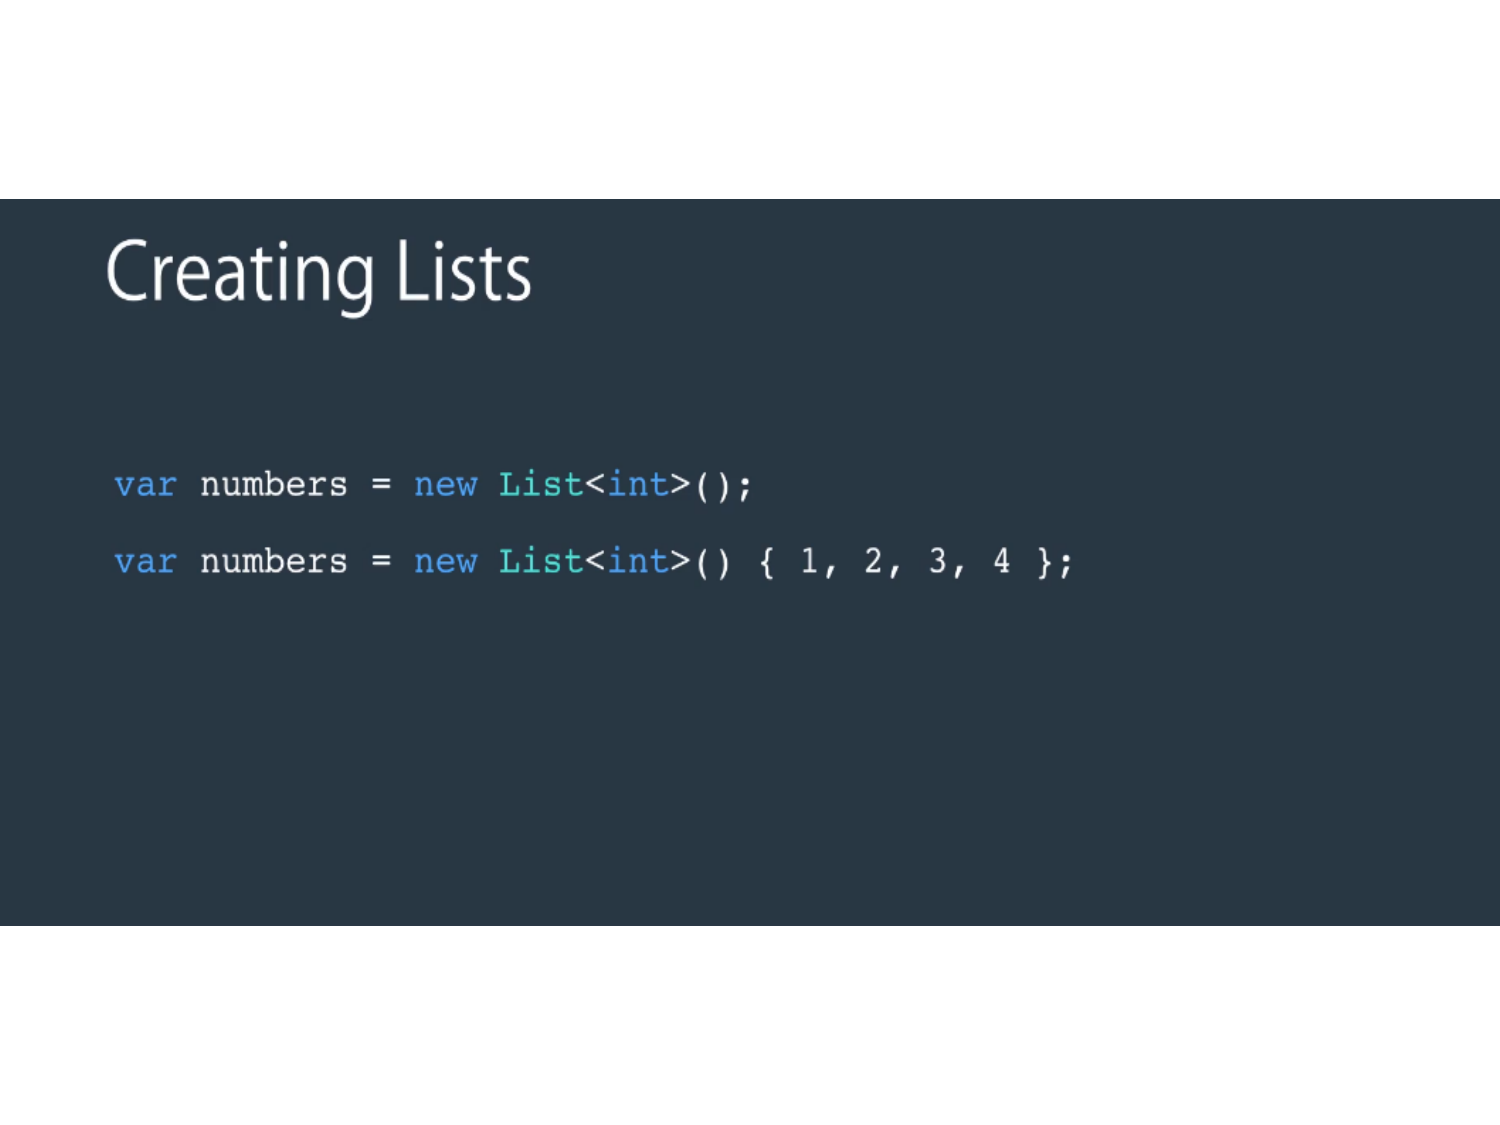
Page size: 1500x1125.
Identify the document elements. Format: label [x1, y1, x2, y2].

picture [0, 198, 1500, 926]
